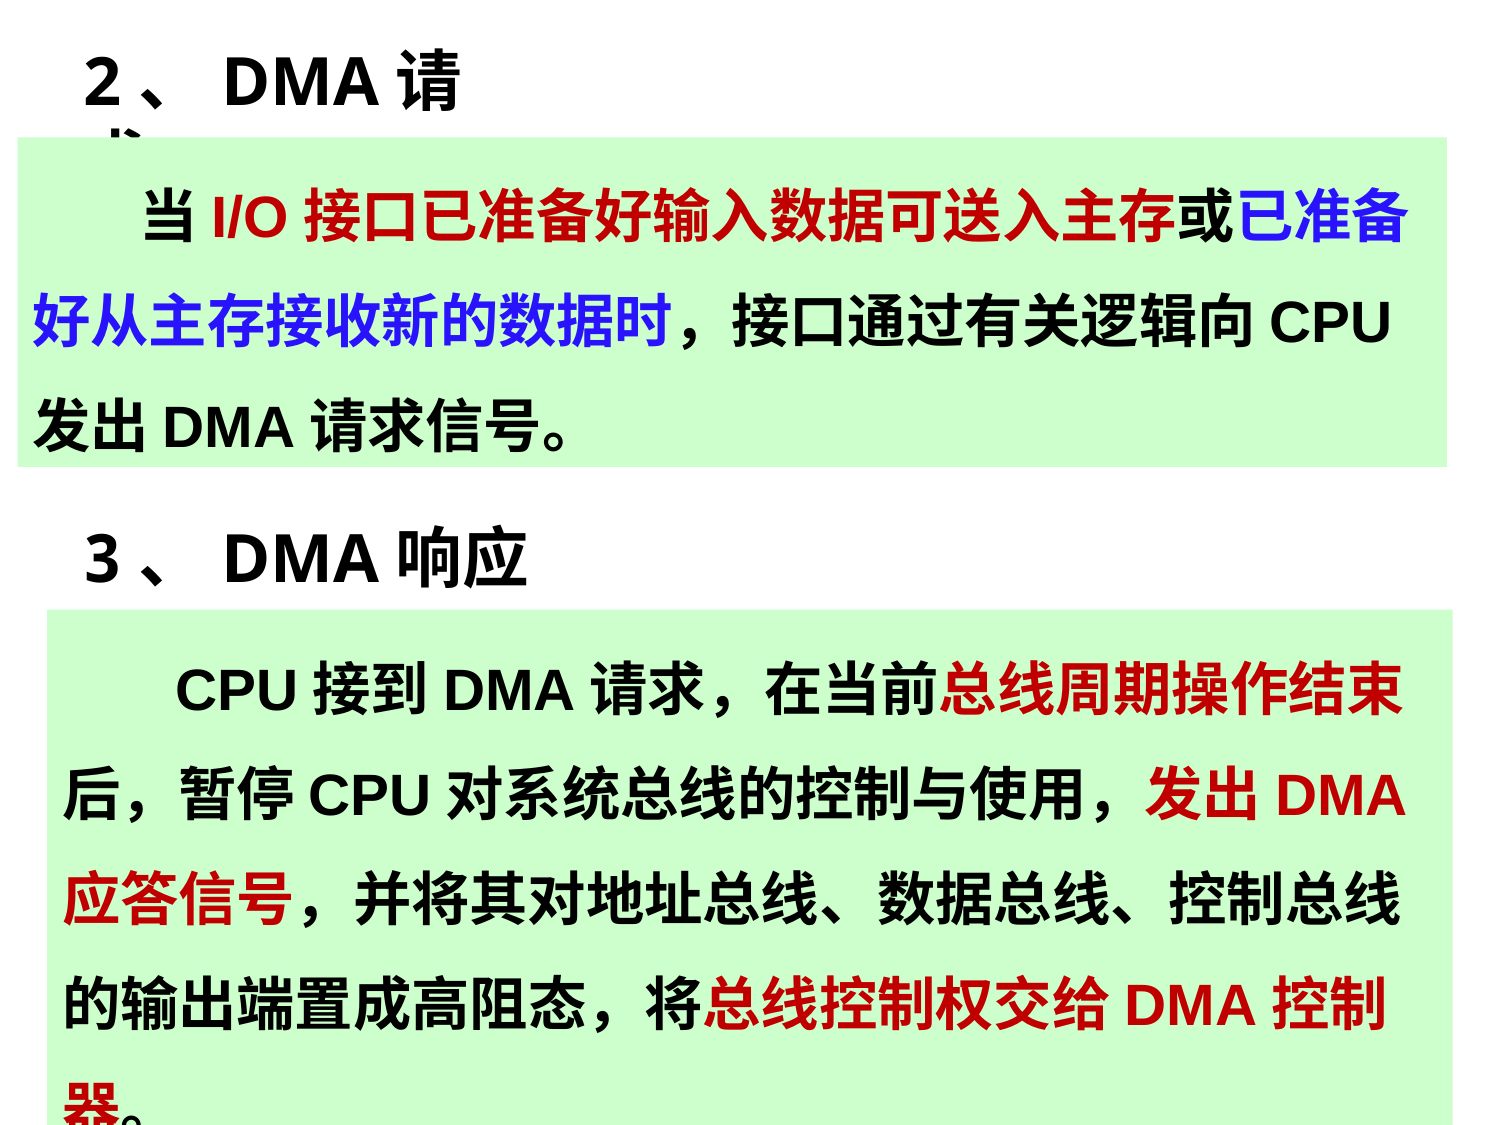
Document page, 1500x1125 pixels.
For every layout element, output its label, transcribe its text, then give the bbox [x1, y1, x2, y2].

text_box 2、DMA请求 [67, 31, 541, 137]
text_box 当I/O接口已准备好输入数据可送入主存或已准备好从主存接收新的数据时，接口通过有关逻辑向CPU发出DMA请求信号。 [17, 137, 1447, 467]
text_box CPU接到DMA请求，在当前总线周期操作结束后，暂停CPU对系统总线的控制与使用，发出DMA应答信号，并将其对地址总线、数据总线、控制总线的输出端置成高阻态，将总线控制权交给DMA控制器。 [47, 609, 1453, 1125]
text_box 3、DMA响应 [67, 468, 609, 603]
